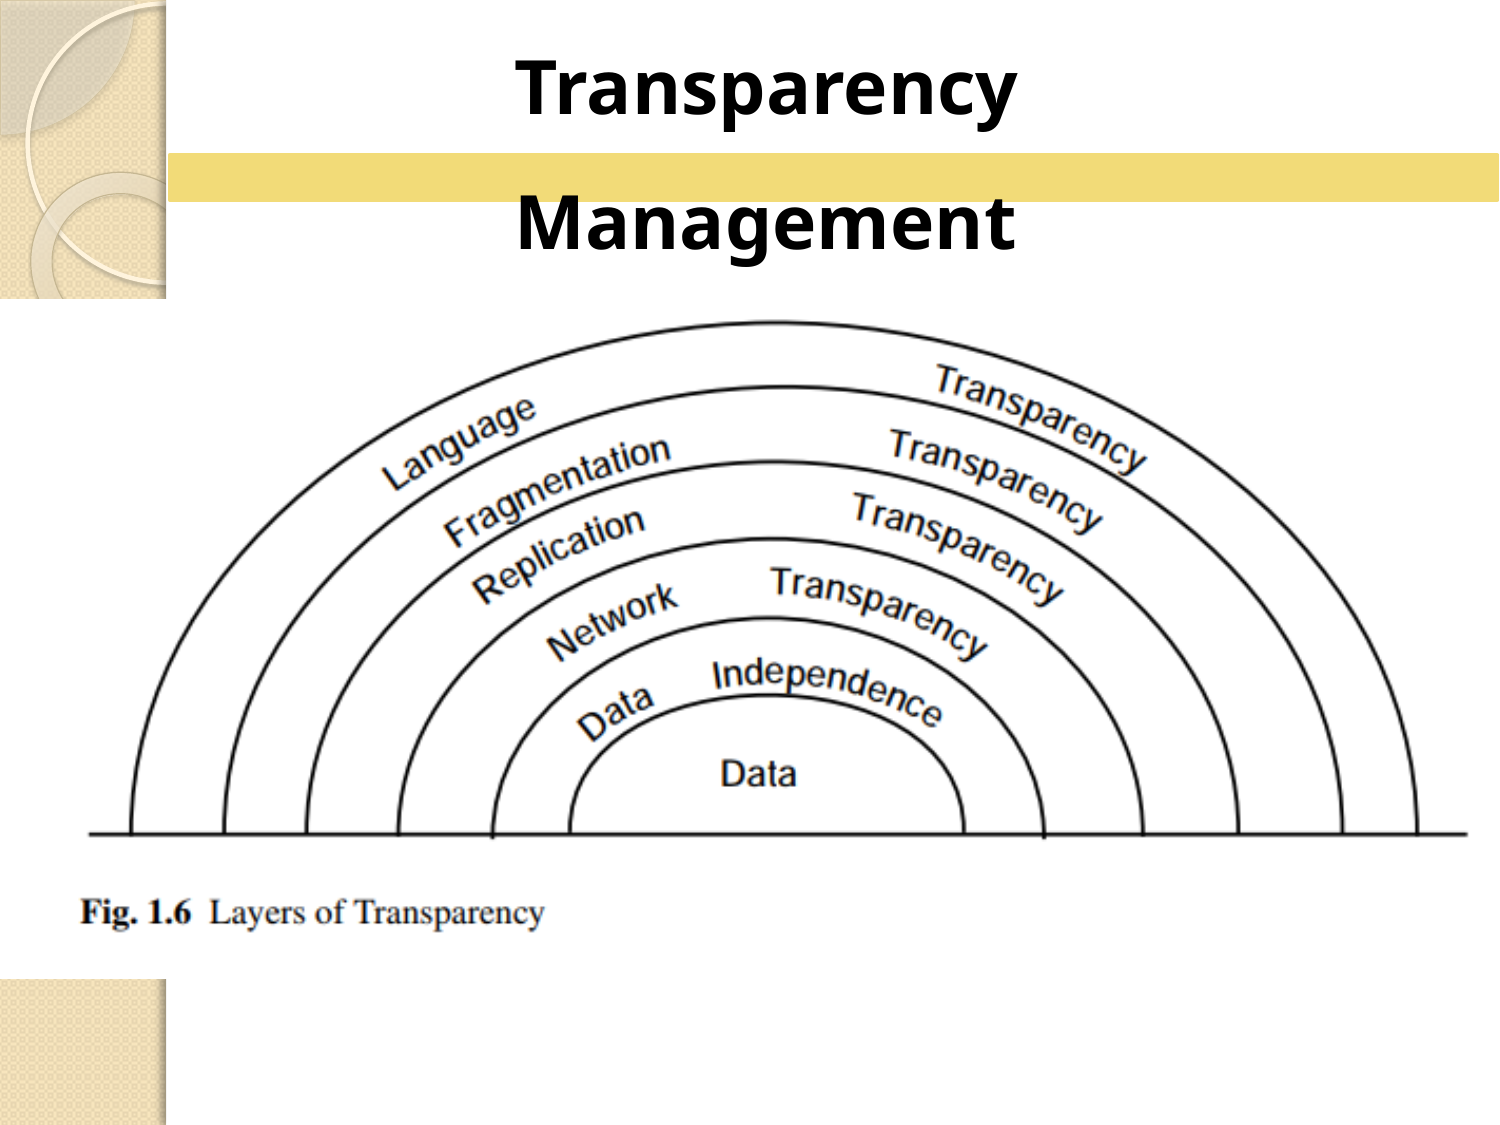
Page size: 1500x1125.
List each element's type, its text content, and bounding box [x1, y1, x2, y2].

text_box [168, 153, 500, 202]
text_box Transparency Management [500, 0, 1500, 273]
picture [0, 299, 1498, 979]
